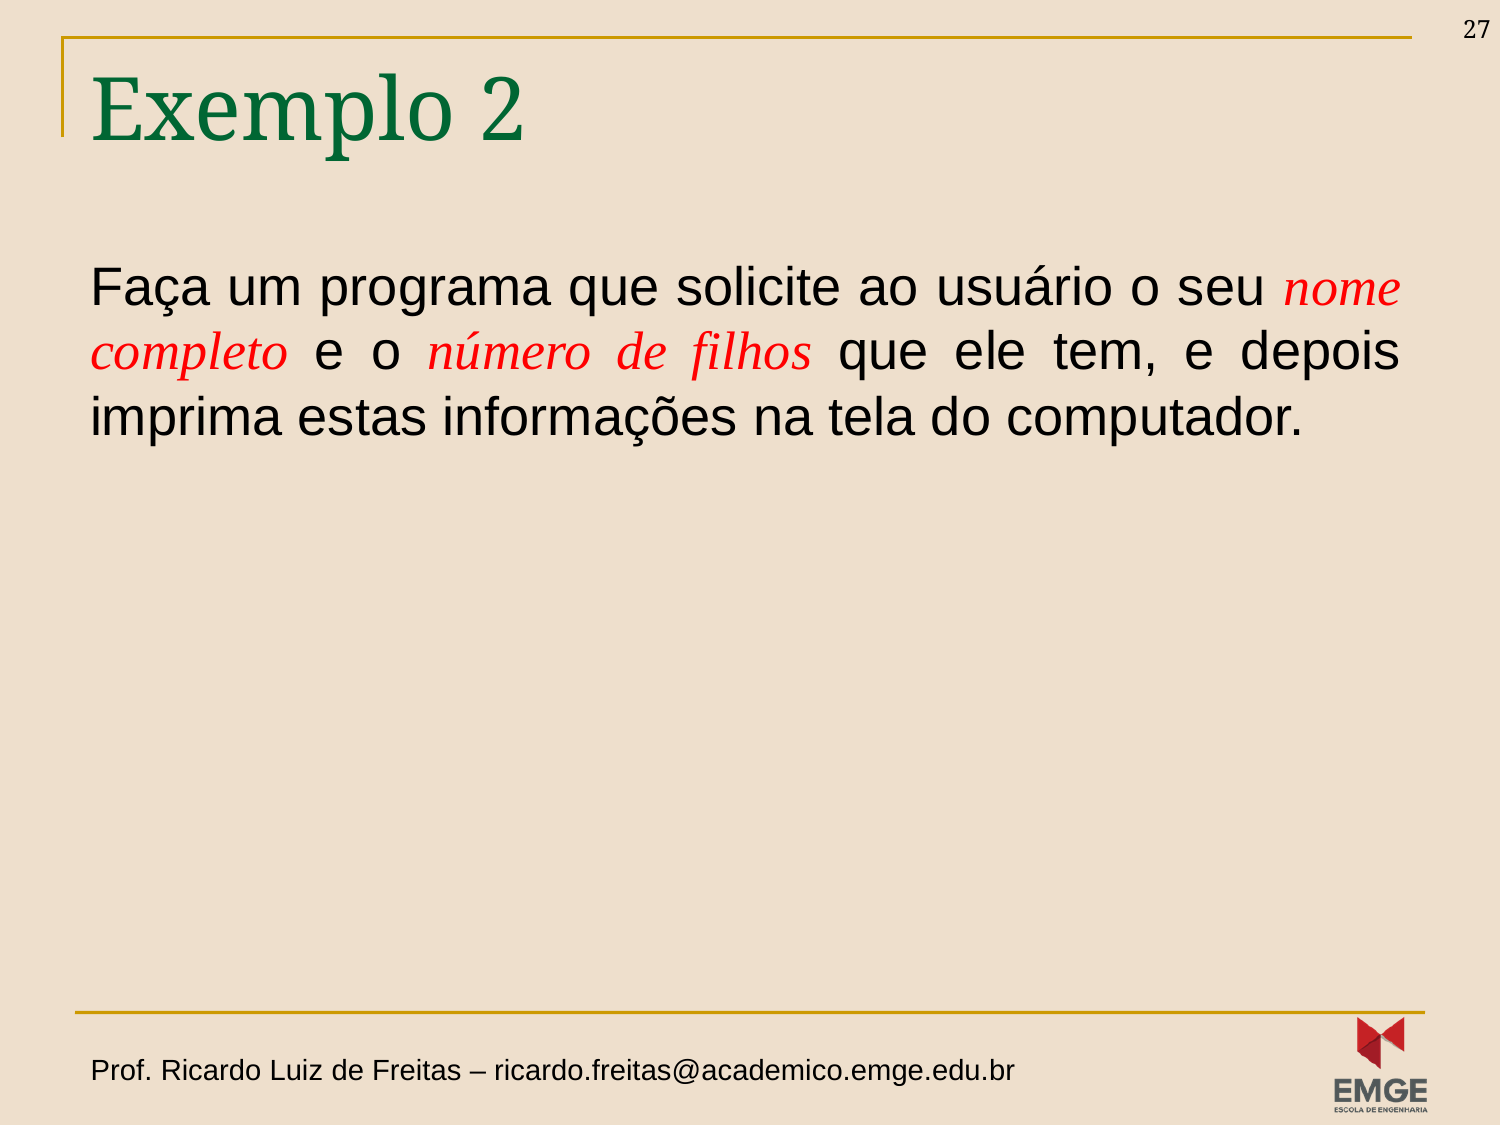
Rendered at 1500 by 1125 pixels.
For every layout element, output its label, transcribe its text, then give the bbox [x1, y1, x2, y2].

slide_number 27 [1392, 0, 1500, 55]
list Faça um programa que solicite ao usuário o seu nome completo e o número de filhos que ele tem, e depois imprima estas informações na tela do computador. [75, 243, 1417, 997]
title Exemplo 2 [75, 45, 1425, 233]
picture [1328, 1012, 1433, 1116]
